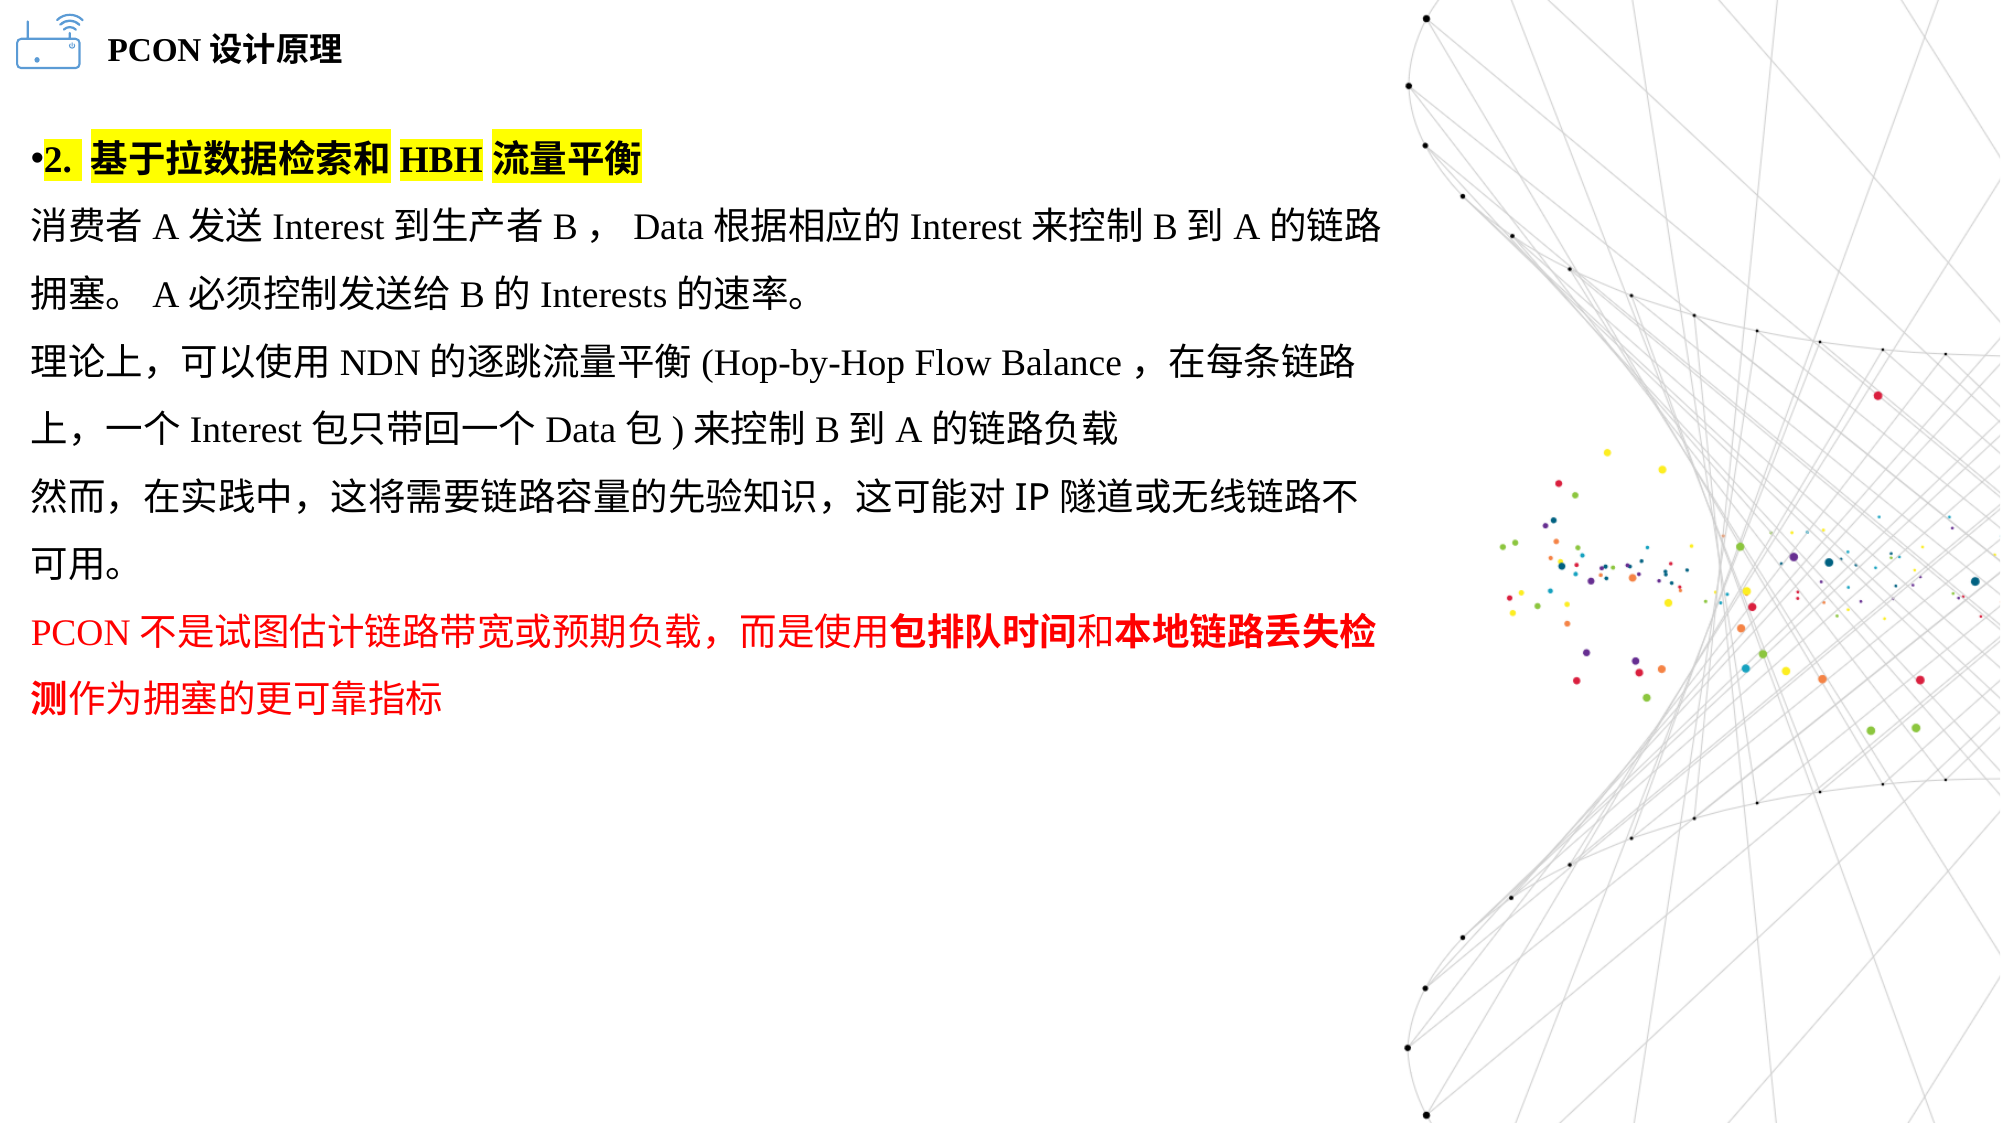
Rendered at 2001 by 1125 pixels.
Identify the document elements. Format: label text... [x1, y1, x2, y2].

picture [1314, 0, 2001, 1123]
text_box PCON设计原理 [93, 20, 573, 75]
text_box [14, 12, 85, 71]
text_box 2. 基于拉数据检索和HBH流量平衡 消费者A发送Interest到生产者B，Data根据相应的Interest来控制B到A的链路拥塞。A必须控制发送给B的Interests的速率。 理论上，可以使用NDN的逐跳流量平衡(Hop-by-Hop Flow Balance，在每条链路上，一个Interest包只带回一个Data包)来控制B到A的链路负载 然而，在实践中，这将需要链路容量的先验知识，这可能对IP隧道或无线链路不可用。 PCON不是试图估计链路带宽或预期负载，而是使用包排队时间和本地链路丢失检测作为拥塞的更可靠指标 [16, 105, 1402, 728]
